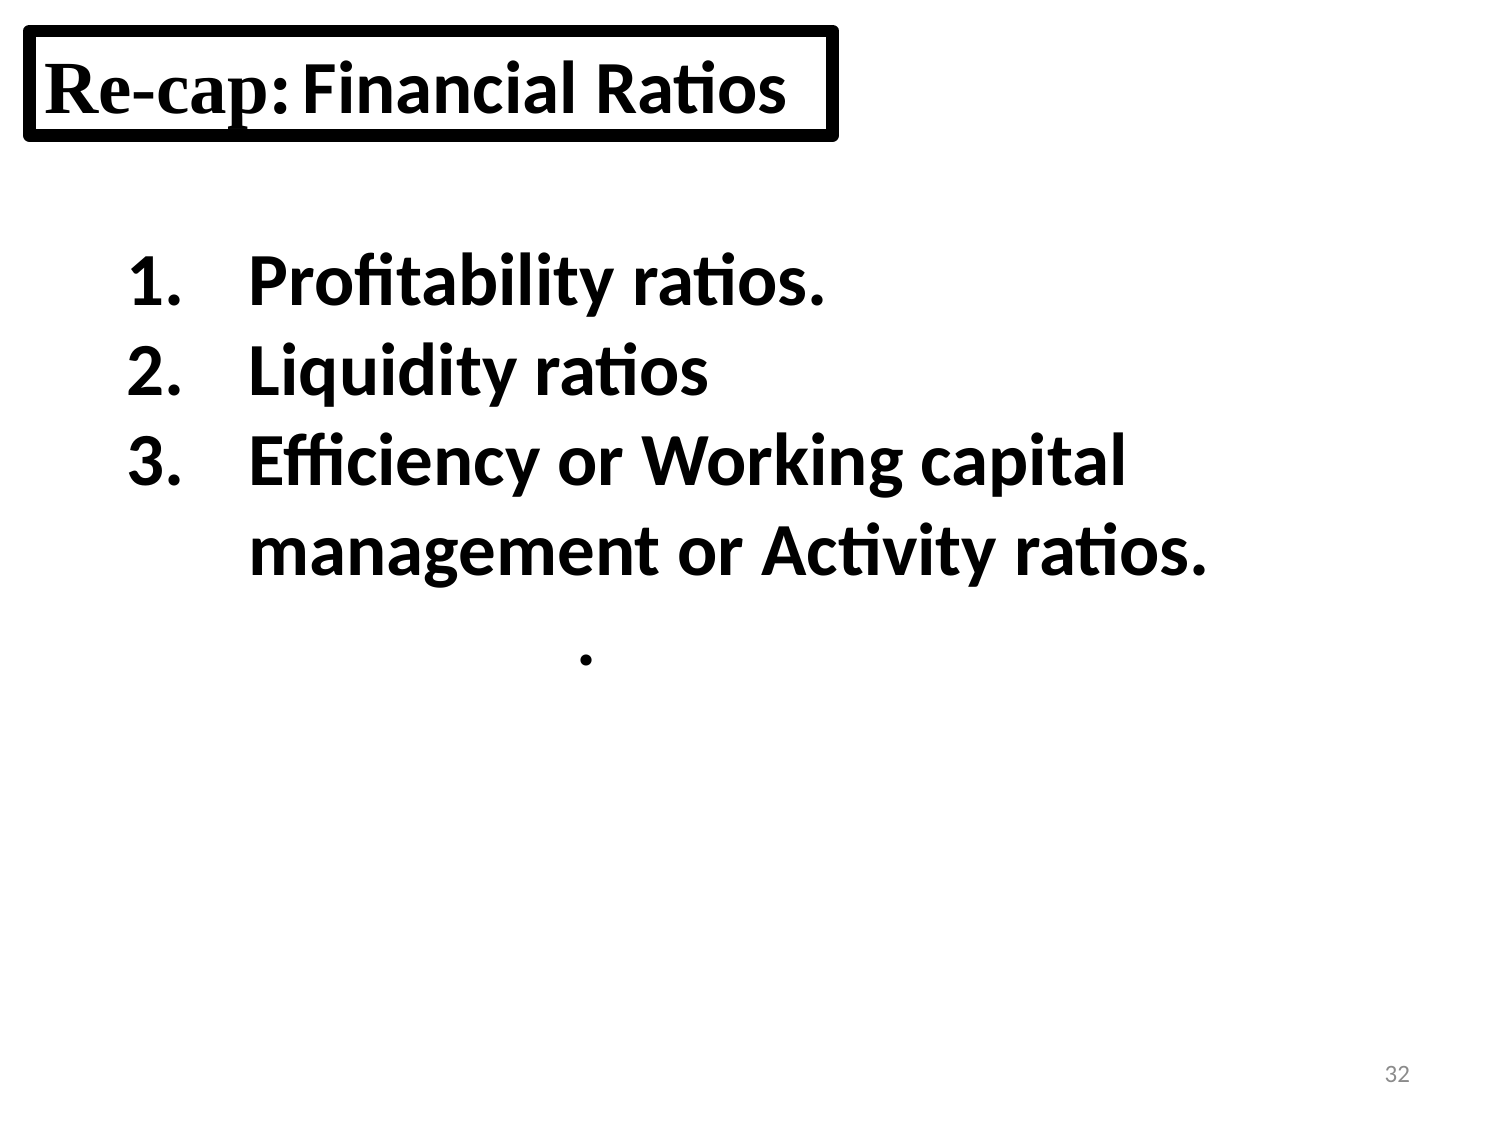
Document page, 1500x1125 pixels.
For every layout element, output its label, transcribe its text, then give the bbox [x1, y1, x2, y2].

text_box Profitability ratios. Liquidity ratios Efficiency or Working capital management or Activity ratios. . [112, 133, 1400, 688]
slide_number 32 [1074, 1042, 1425, 1103]
text_box Re-cap: Financial Ratios [29, 30, 833, 136]
